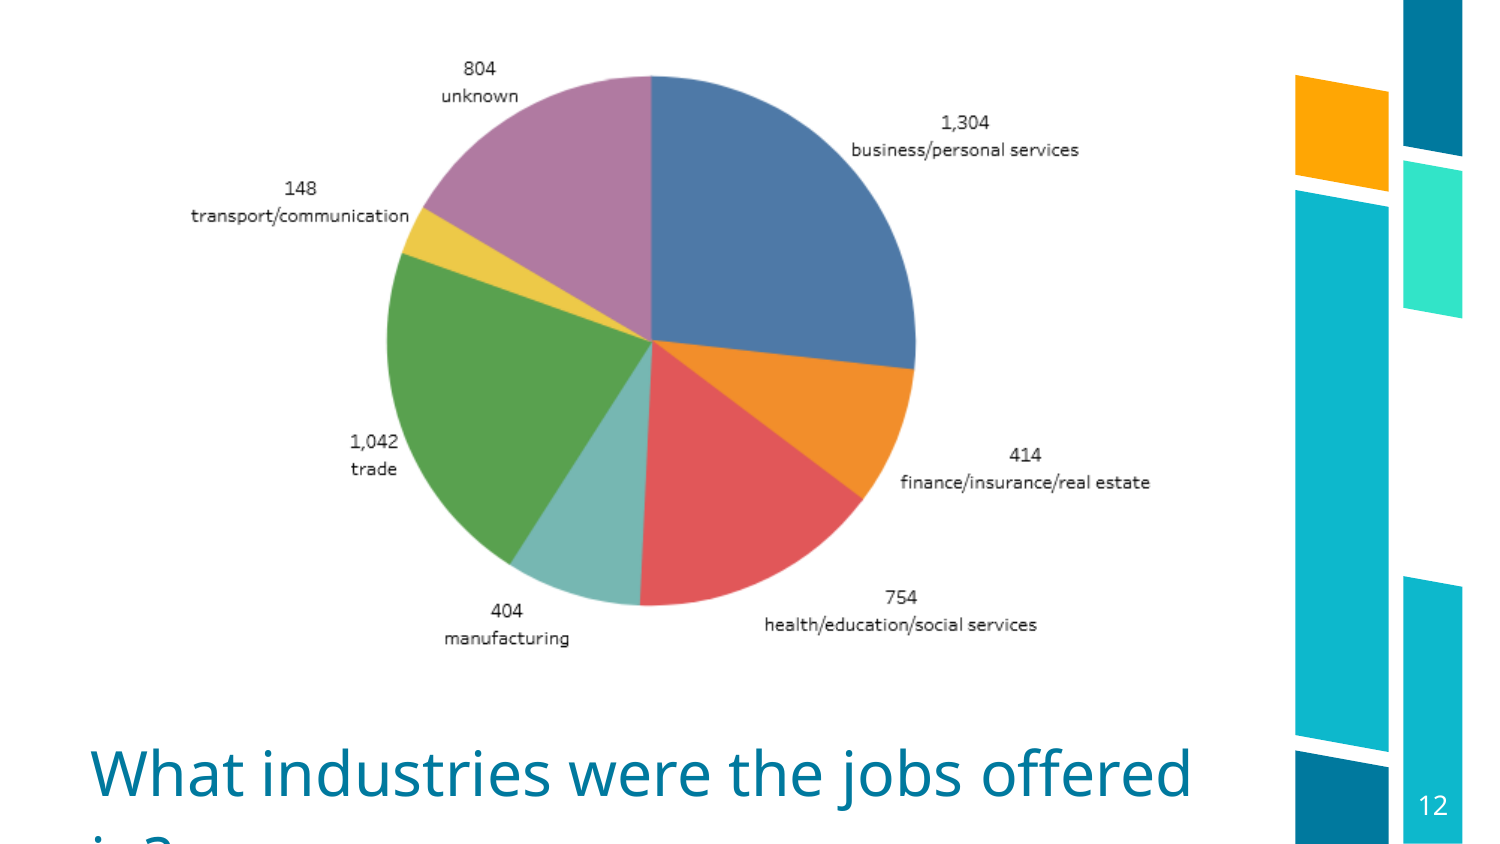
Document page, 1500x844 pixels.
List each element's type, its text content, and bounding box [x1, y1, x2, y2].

slide_number ‹#› [1403, 769, 1463, 844]
picture [177, 37, 1165, 694]
list What industries were the jobs offered in? [90, 722, 1253, 808]
